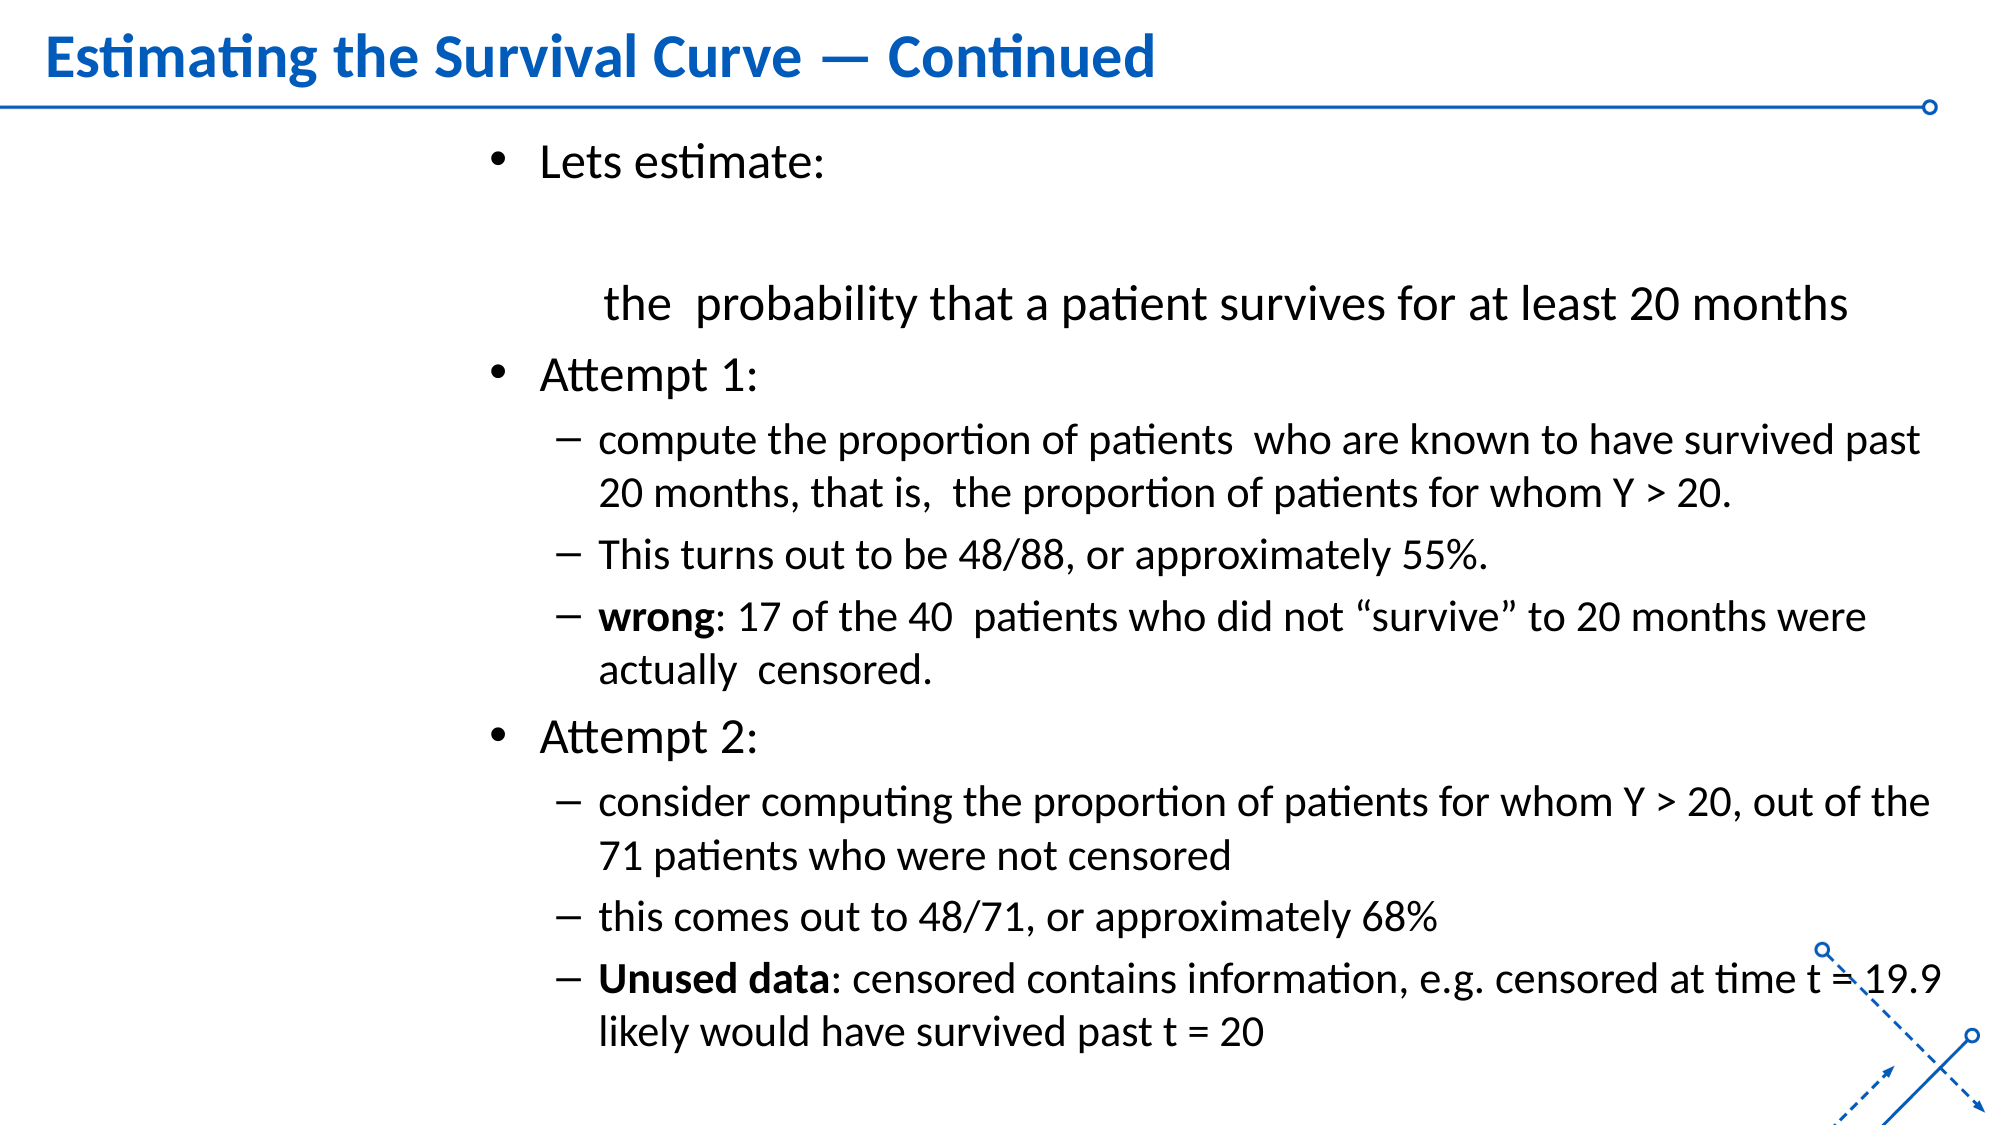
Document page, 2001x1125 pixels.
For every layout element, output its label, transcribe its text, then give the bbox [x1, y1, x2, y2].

title Estimating the Survival Curve — Continued [30, 7, 1968, 98]
picture [0, 0, 2001, 1125]
